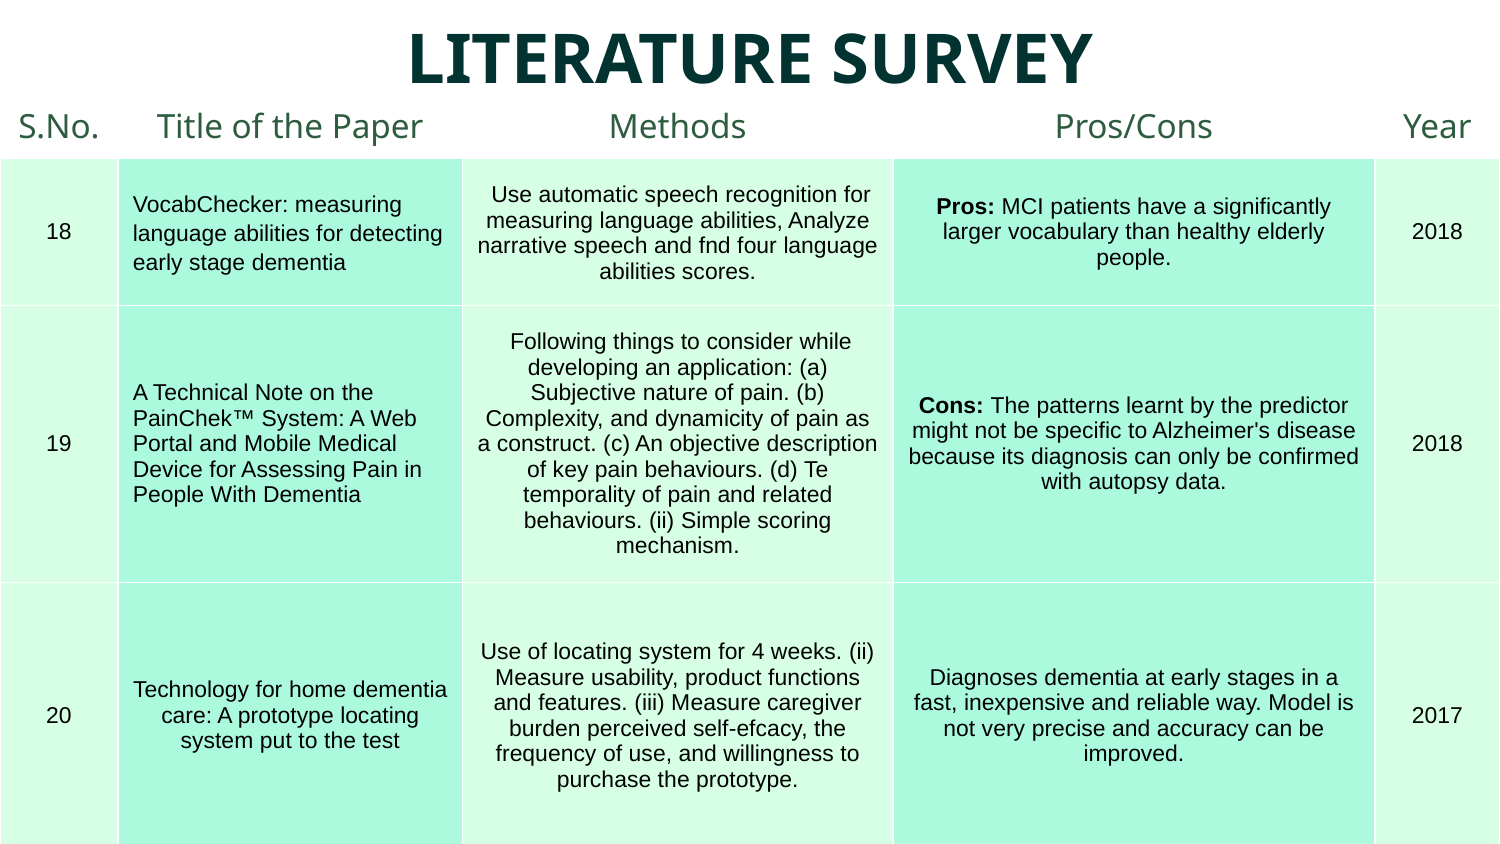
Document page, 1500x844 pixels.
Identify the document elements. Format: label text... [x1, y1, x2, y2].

table_cell 20 [1, 583, 117, 844]
table_cell Following things to consider while developing an application: (a) Subjective nature of pain. (b) Complexity, and dynamicity of pain as a construct. (c) An objective description of key pain behaviours. (d) Te temporality of pain and related behaviours. (ii) Simple scoring mechanism. [463, 306, 892, 582]
table_cell Use of locating system for 4 weeks. (ii) Measure usability, product functions and features. (iii) Measure caregiver burden perceived self-efcacy, the frequency of use, and willingness to purchase the prototype. [463, 583, 892, 844]
text_box LITERATURE SURVEY [388, 0, 1112, 88]
table_header Year [1376, 89, 1499, 158]
table_cell Pros: MCI patients have a significantly larger vocabulary than healthy elderly people. [894, 159, 1374, 305]
table_cell A Technical Note on the PainChek™ System: A Web Portal and Mobile Medical Device for Assessing Pain in People With Dementia [119, 306, 462, 582]
table_cell Technology for home dementia care: A prototype locating system put to the test [119, 583, 462, 844]
table_cell 2018 [1376, 306, 1499, 582]
table_cell 2017 [1376, 583, 1499, 844]
table_header Pros/Cons [894, 89, 1374, 158]
table_cell 2018 [1376, 159, 1499, 305]
table_cell VocabChecker: measuring language abilities for detecting early stage dementia [119, 159, 462, 305]
table_cell 19 [1, 306, 117, 582]
table_cell Use automatic speech recognition for measuring language abilities, Analyze narrative speech and fnd four language abilities scores. [463, 159, 892, 305]
table_header Methods [463, 89, 892, 158]
table_header S.No. [1, 89, 117, 158]
table_cell Diagnoses dementia at early stages in a fast, inexpensive and reliable way. Model is not very precise and accuracy can be improved. [894, 583, 1374, 844]
table_cell 18 [1, 159, 117, 305]
table_header Title of the Paper [119, 89, 462, 158]
table_cell Cons: The patterns learnt by the predictor might not be specific to Alzheimer's disease because its diagnosis can only be confirmed with autopsy data. [894, 306, 1374, 582]
